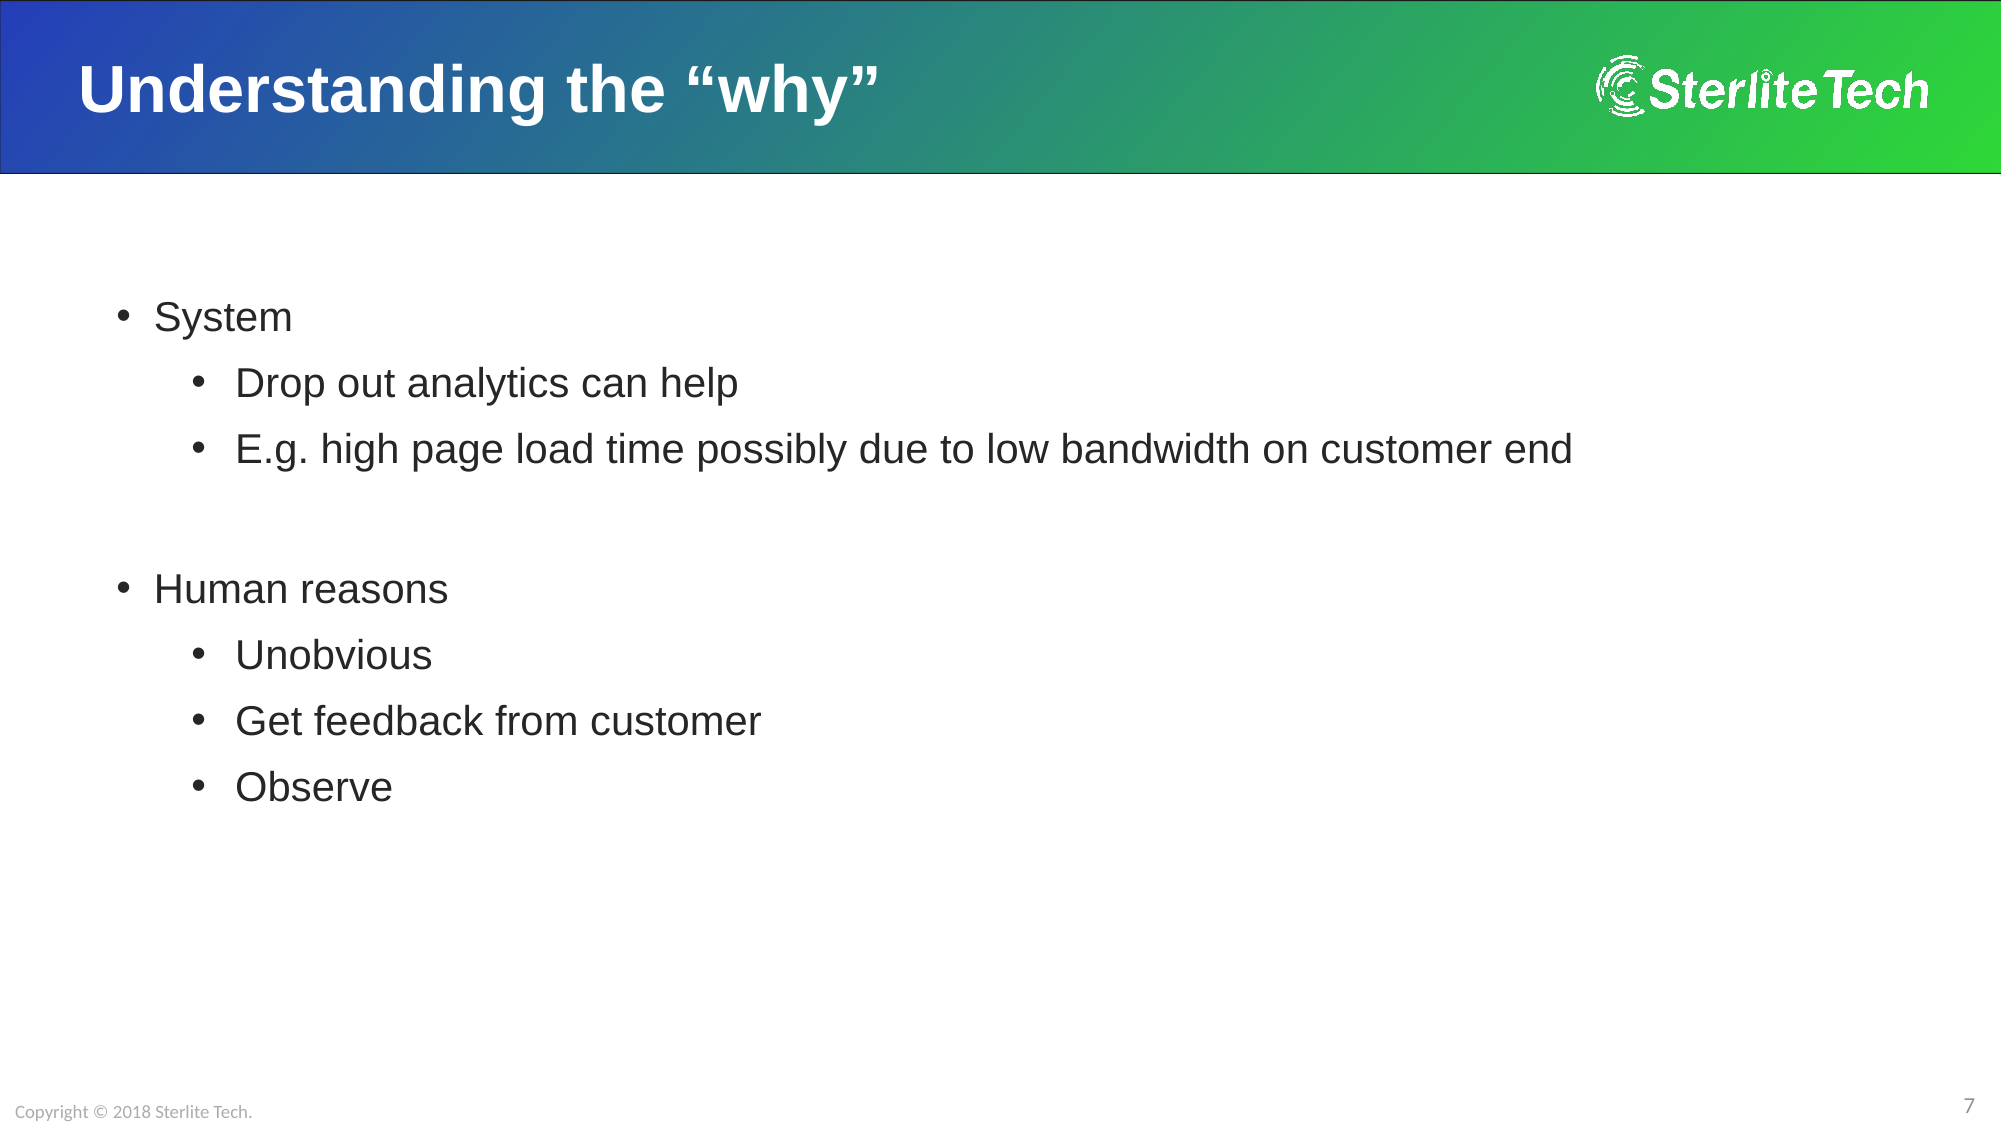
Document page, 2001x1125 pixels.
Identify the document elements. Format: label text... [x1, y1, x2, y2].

footer Copyright © 2018 Sterlite Tech. [0, 1083, 311, 1125]
list System Drop out analytics can help E.g. high page load time possibly due to low bandwidth on customer end Human reasons Unobvious Get feedback from customer Observe [101, 287, 1854, 987]
title Understanding the “why” [63, 20, 1567, 152]
slide_number 7 [1955, 1083, 1997, 1122]
picture [1596, 55, 1928, 117]
